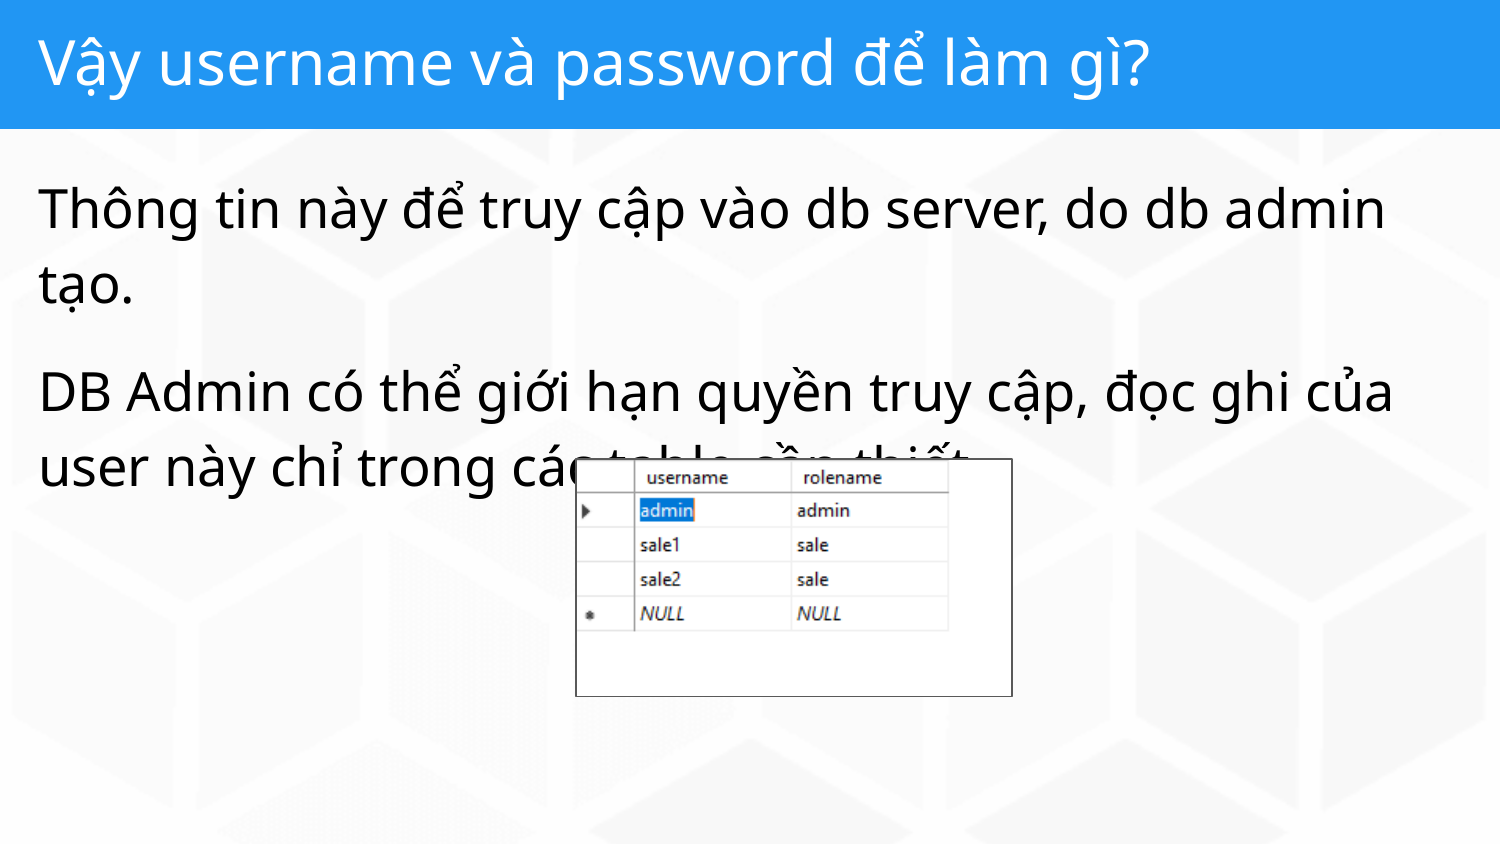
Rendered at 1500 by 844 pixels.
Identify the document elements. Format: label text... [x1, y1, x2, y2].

title Vậy username và password để làm gì? [23, 0, 1500, 122]
picture [0, 129, 1500, 844]
picture [576, 459, 1012, 696]
list Thông tin này để truy cập vào db server, do db admin tạo. DB Admin có thể giới hạn quyền truy cập, đọc ghi của user này chỉ trong các table cần thiết. [23, 149, 1489, 844]
